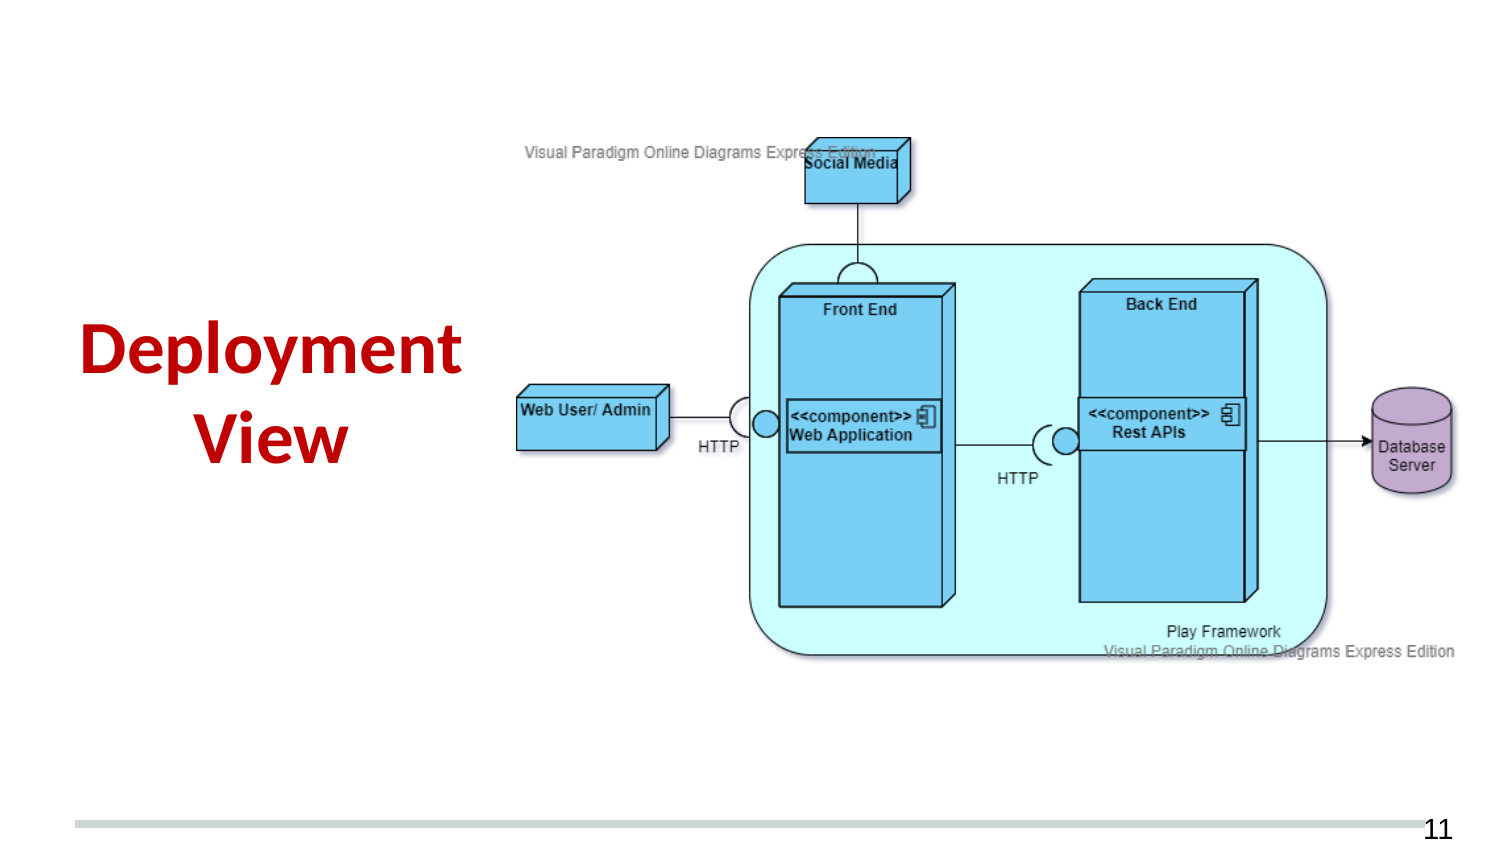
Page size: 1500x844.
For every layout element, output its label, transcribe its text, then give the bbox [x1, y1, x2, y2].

title Deployment View [49, 316, 497, 494]
picture [515, 137, 1471, 673]
slide_number ‹#› [1412, 805, 1500, 840]
